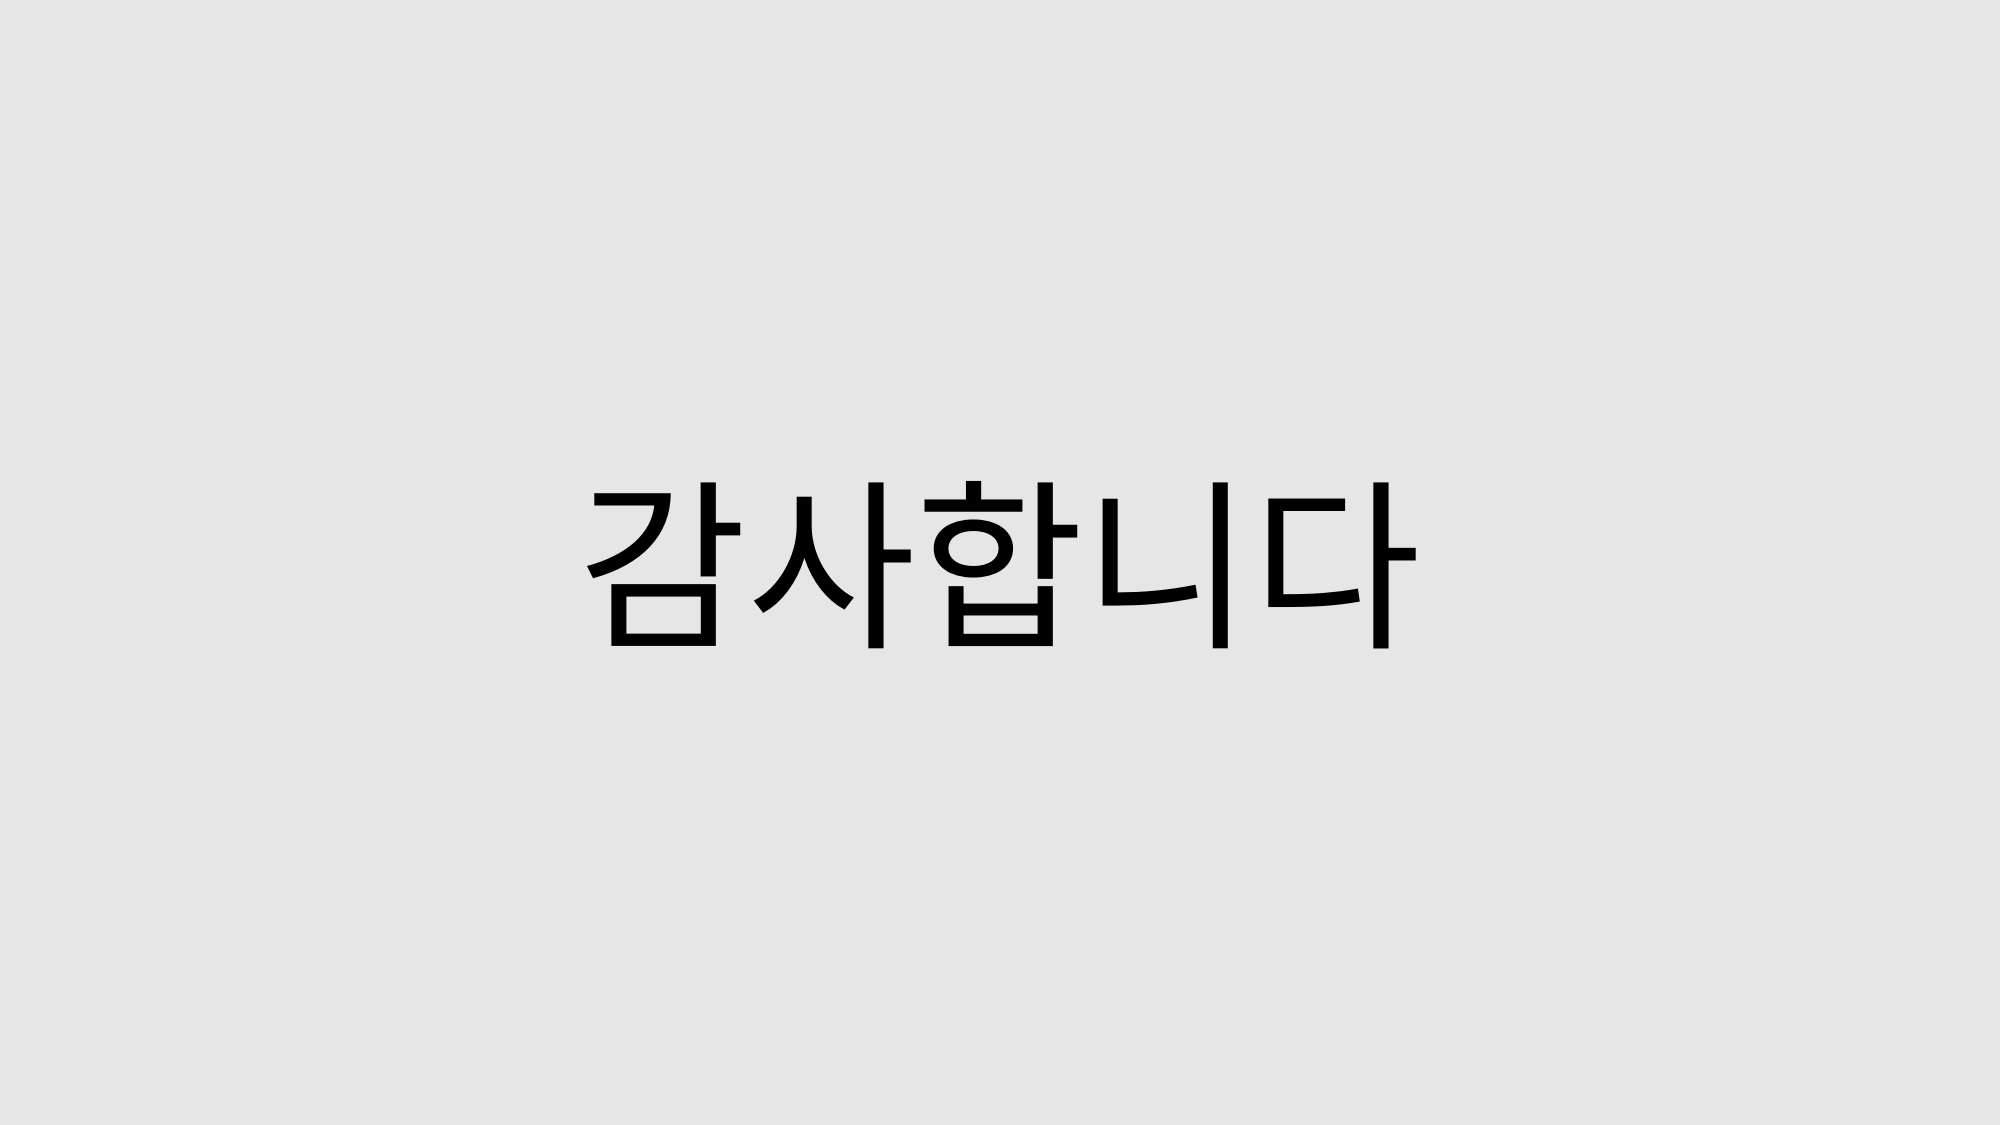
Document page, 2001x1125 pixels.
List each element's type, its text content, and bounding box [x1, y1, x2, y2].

text_box 감사합니다 [563, 443, 1436, 679]
